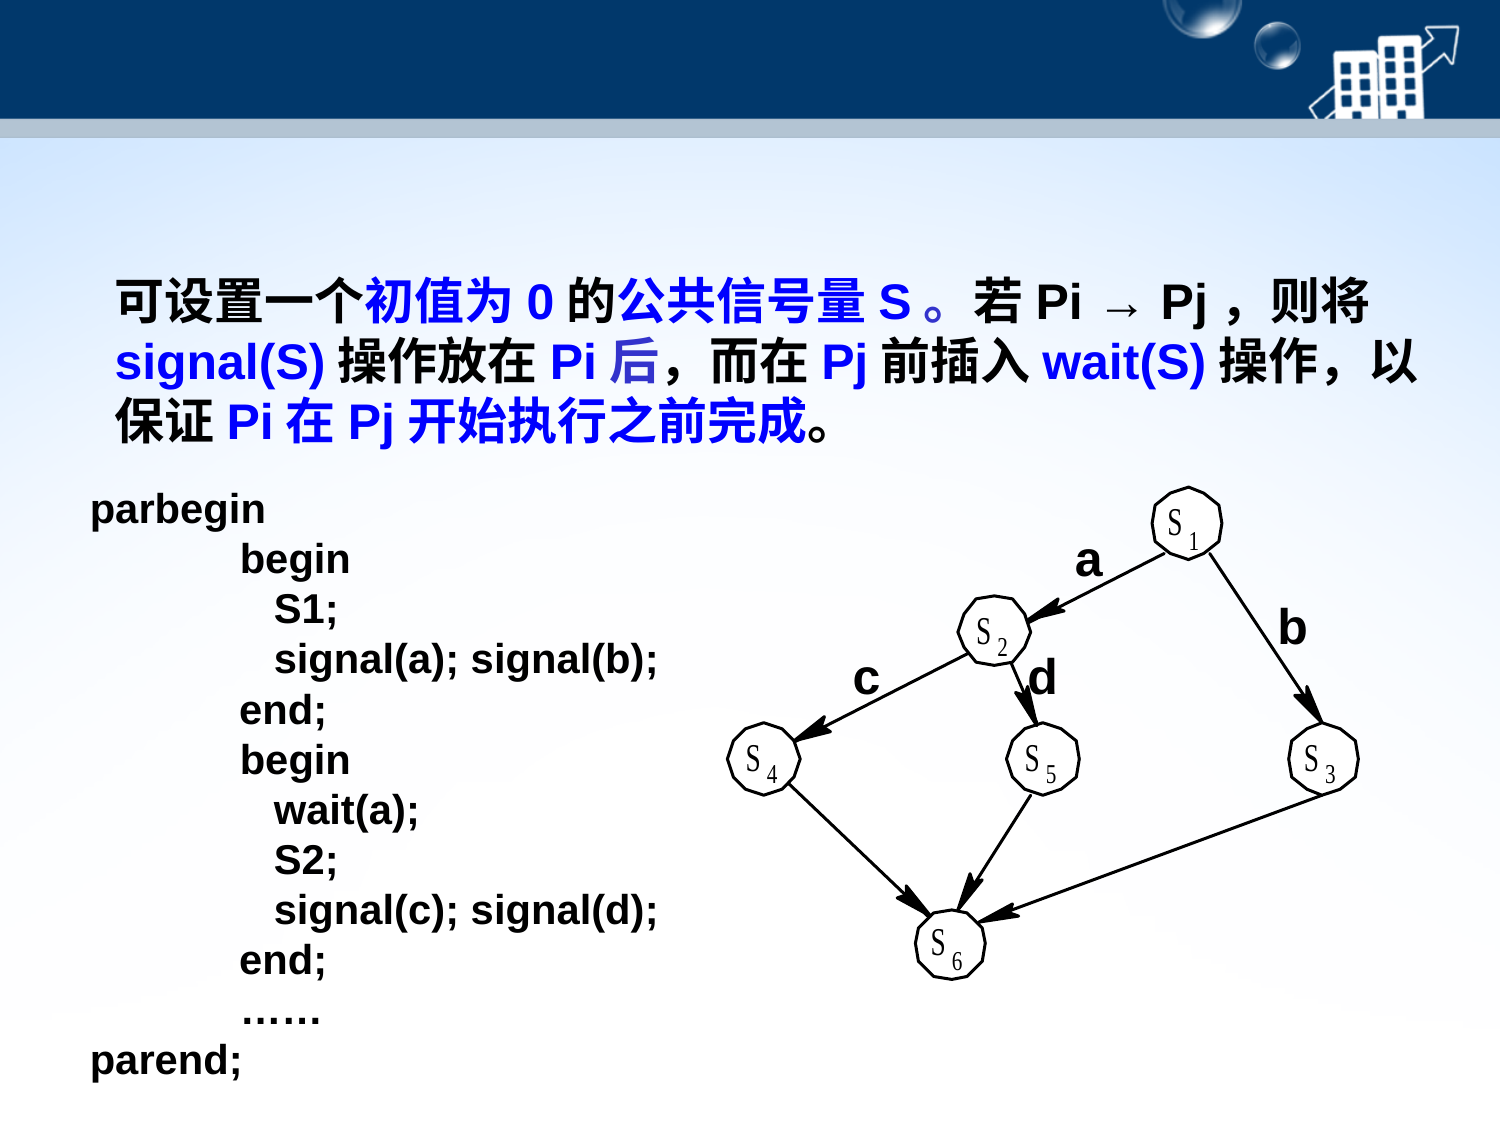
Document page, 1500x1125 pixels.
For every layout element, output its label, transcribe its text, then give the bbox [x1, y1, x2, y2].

picture [0, 0, 1500, 1125]
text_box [699, 474, 1423, 995]
text_box parbegin begin S1; signal(a); signal(b); end; begin wait(a); S2; signal(c); signal(d); end; …… parend; [74, 474, 1288, 1090]
text_box 可设置一个初值为0的公共信号量S。若Pi → Pj，则将signal(S)操作放在Pi后，而在Pj前插入wait(S)操作，以保证Pi在Pj开始执行之前完成。 [99, 262, 1437, 458]
